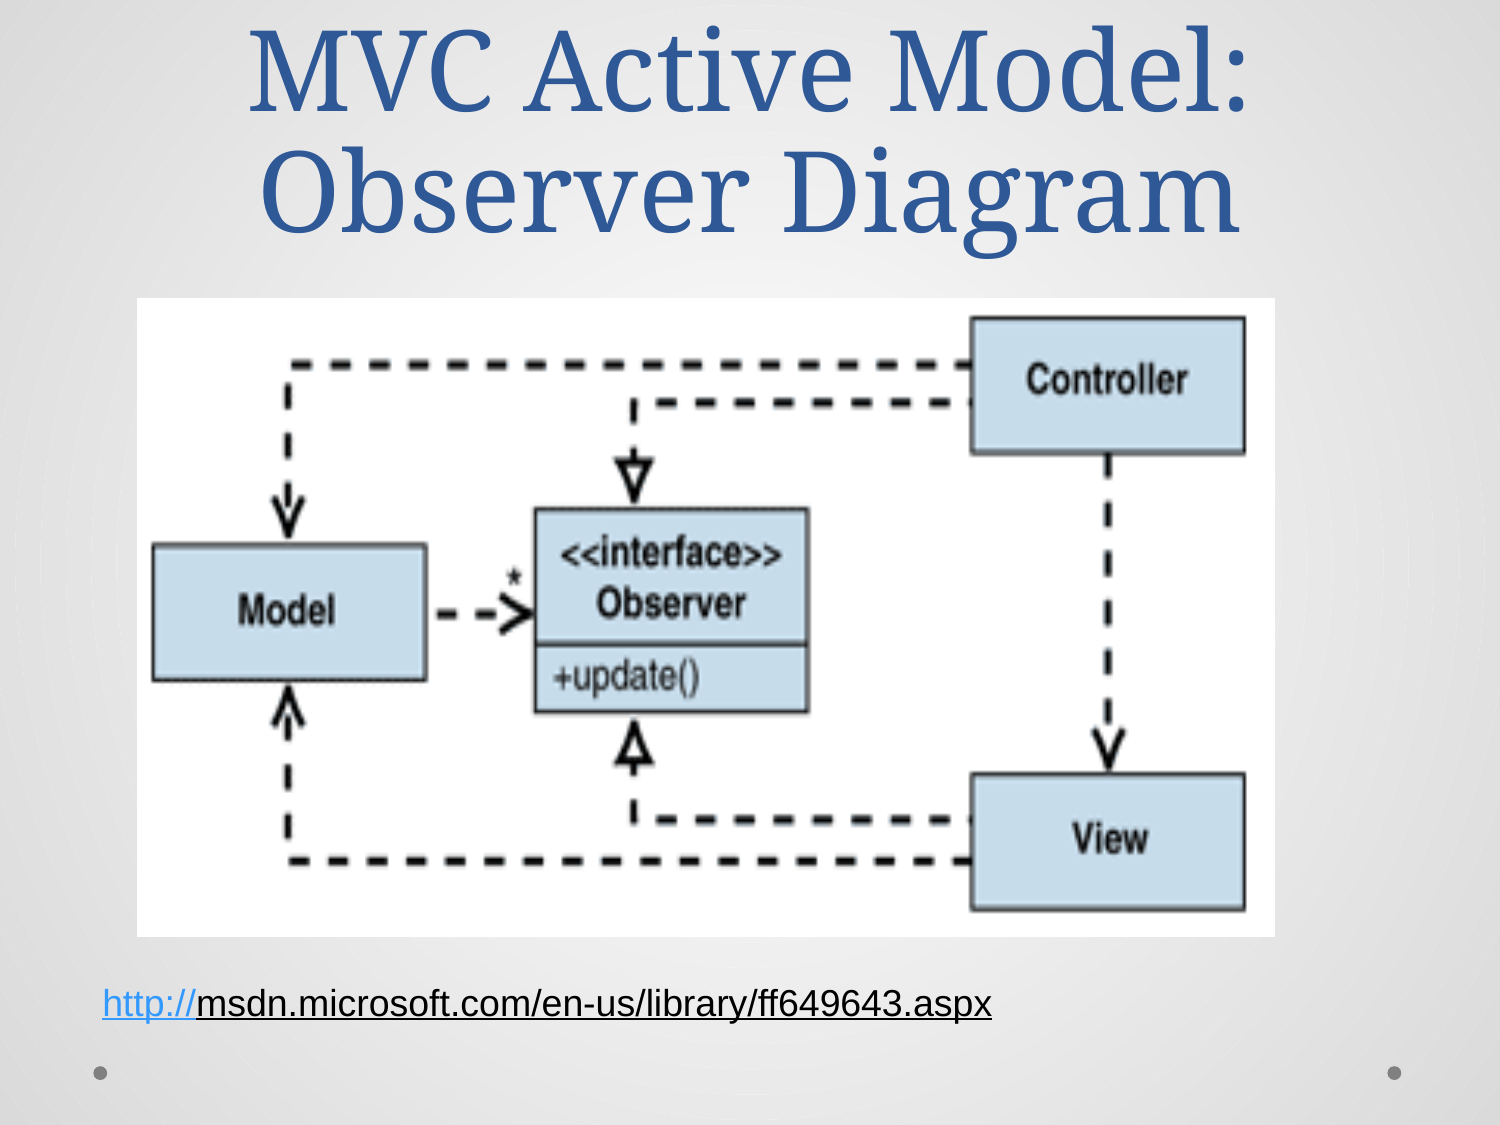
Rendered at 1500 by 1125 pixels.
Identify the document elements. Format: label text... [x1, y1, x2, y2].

title MVC Active Model: Observer Diagram [75, 0, 1425, 263]
text_box http://msdn.microsoft.com/en-us/library/ff649643.aspx [87, 971, 1213, 1031]
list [137, 298, 1276, 937]
